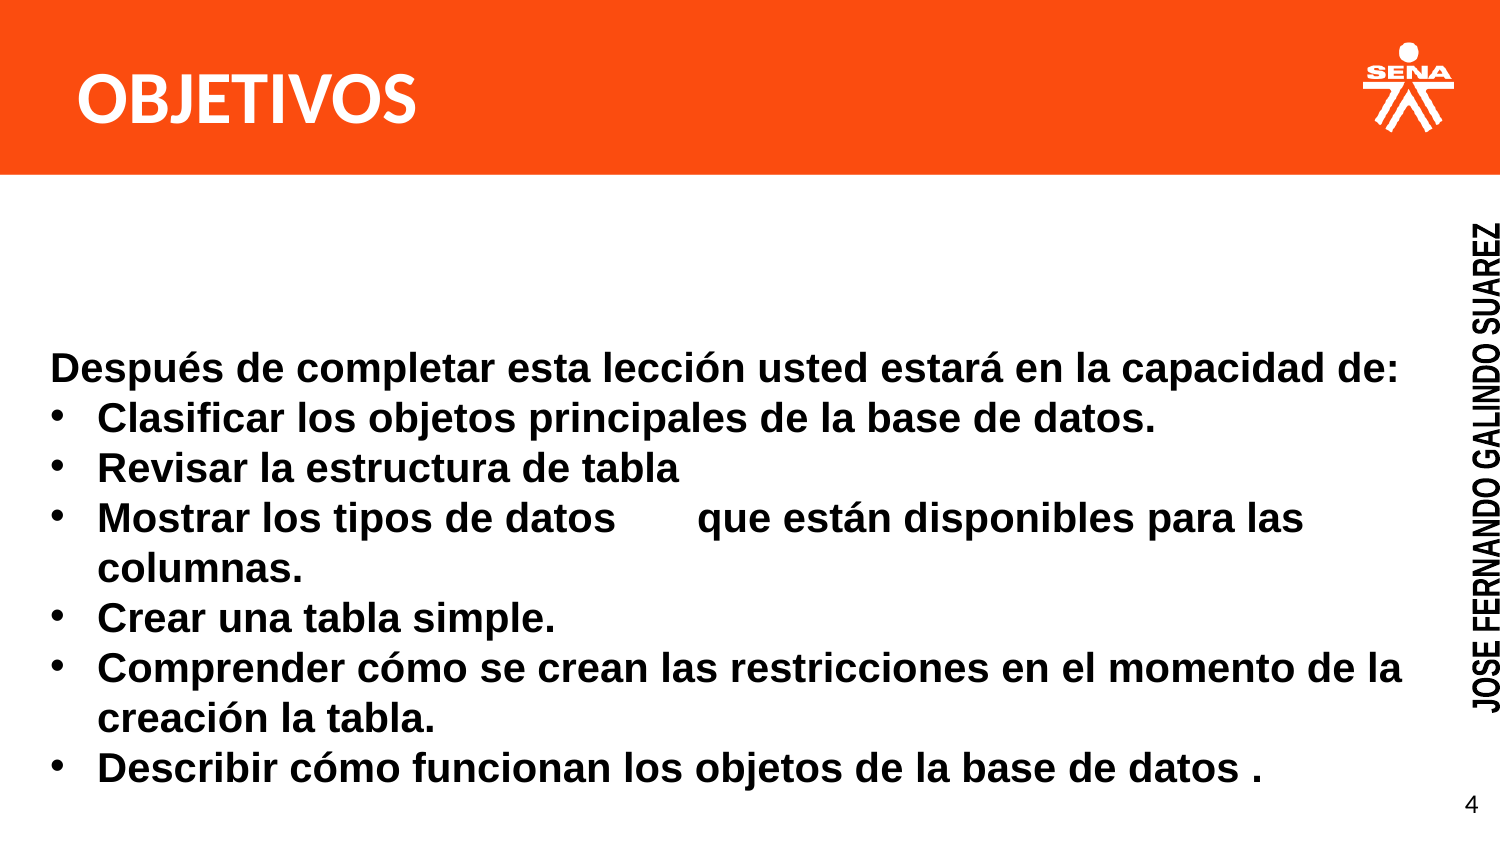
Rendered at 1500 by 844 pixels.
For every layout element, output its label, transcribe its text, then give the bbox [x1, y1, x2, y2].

picture [1473, 413, 1499, 426]
picture [1472, 576, 1500, 595]
text_box Después de completar esta lección usted estará en la capacidad de: Clasificar los objetos principales de la base de datos. Revisar la estructura de tabla Mostrar los tipos de datos que están disponibles para las columnas. Crear una tabla simple. Comprender cómo se crean las restricciones en el momento de la creación la tabla. Describir cómo funcionan los objetos de la base de datos . [35, 282, 1472, 601]
picture [1473, 617, 1499, 630]
picture [1473, 299, 1499, 315]
picture [1472, 386, 1500, 402]
picture [1473, 642, 1499, 656]
picture [0, 0, 1500, 844]
picture [1472, 596, 1500, 609]
picture [1472, 560, 1500, 575]
picture [1472, 303, 1495, 311]
slide_number ‹#› [1403, 779, 1494, 844]
picture [1473, 599, 1499, 613]
picture [1472, 537, 1500, 559]
text_box OBJETIVOS [62, 40, 455, 147]
picture [1472, 427, 1500, 516]
picture [1472, 312, 1500, 382]
picture [1472, 410, 1500, 422]
picture [1473, 241, 1499, 255]
picture [1472, 521, 1500, 536]
